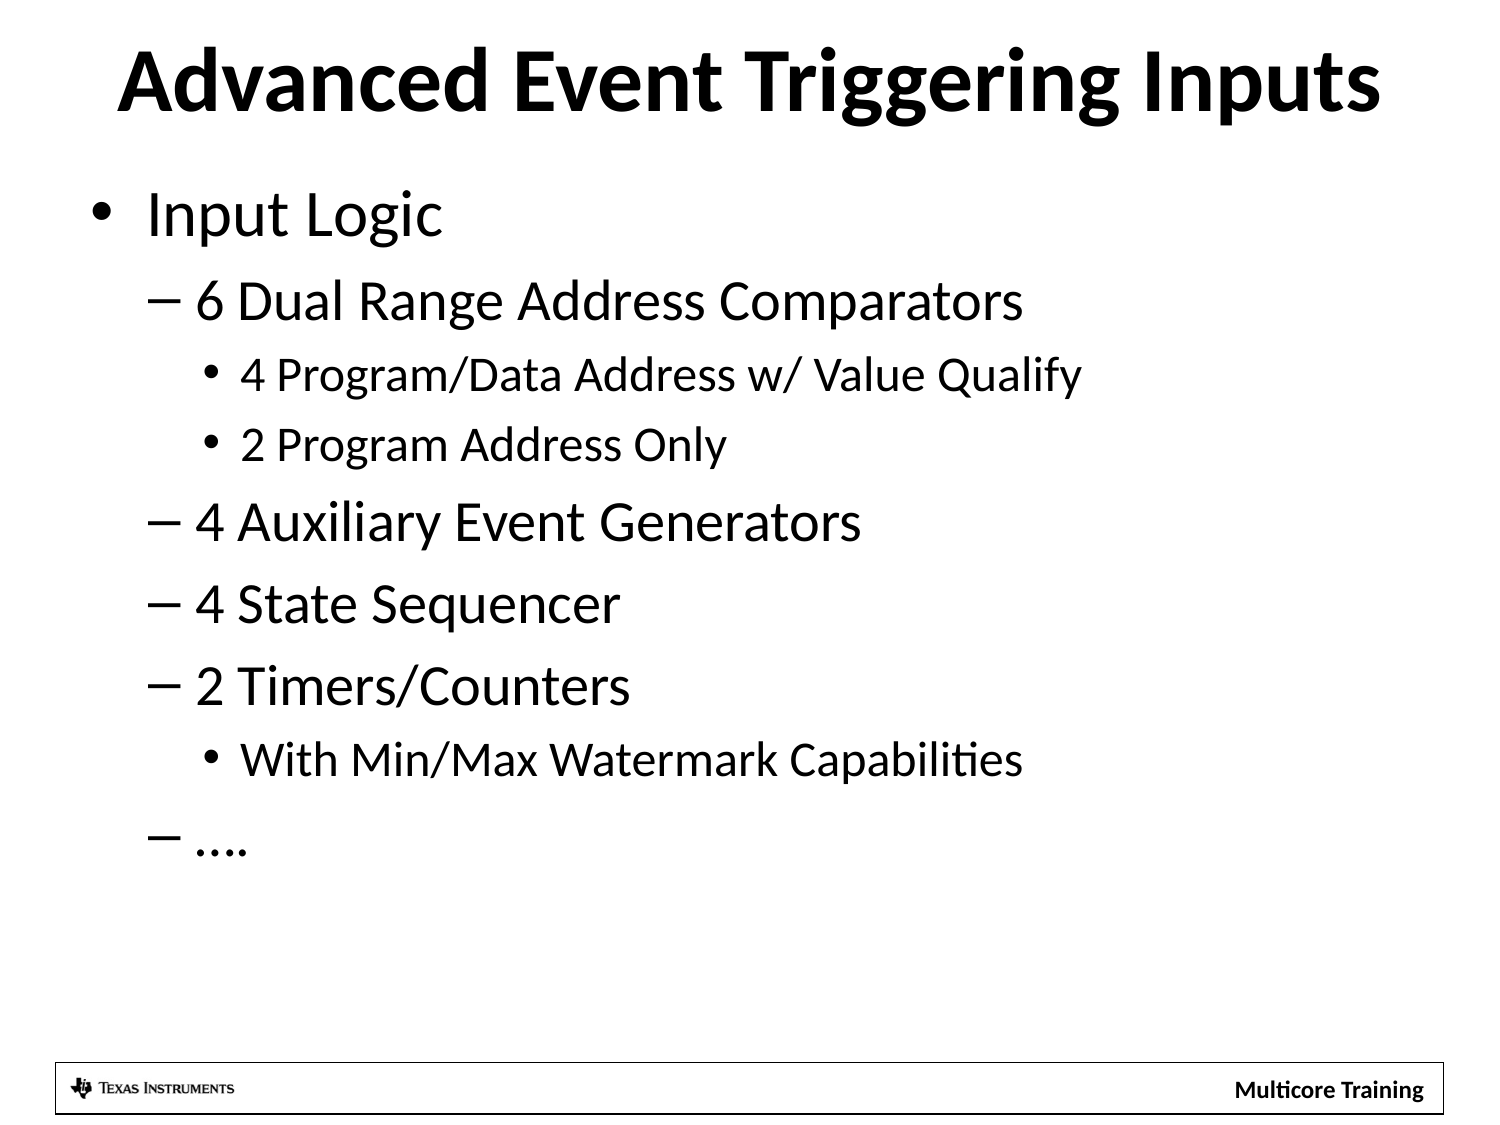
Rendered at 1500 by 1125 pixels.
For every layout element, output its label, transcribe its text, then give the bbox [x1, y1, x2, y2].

list Input Logic 6 Dual Range Address Comparators 4 Program/Data Address w/ Value Qualify 2 Program Address Only 4 Auxiliary Event Generators 4 State Sequencer 2 Timers/Counters With Min/Max Watermark Capabilities …. [74, 162, 1426, 1038]
picture [59, 1066, 245, 1110]
title Advanced Event Triggering Inputs [74, 12, 1426, 138]
